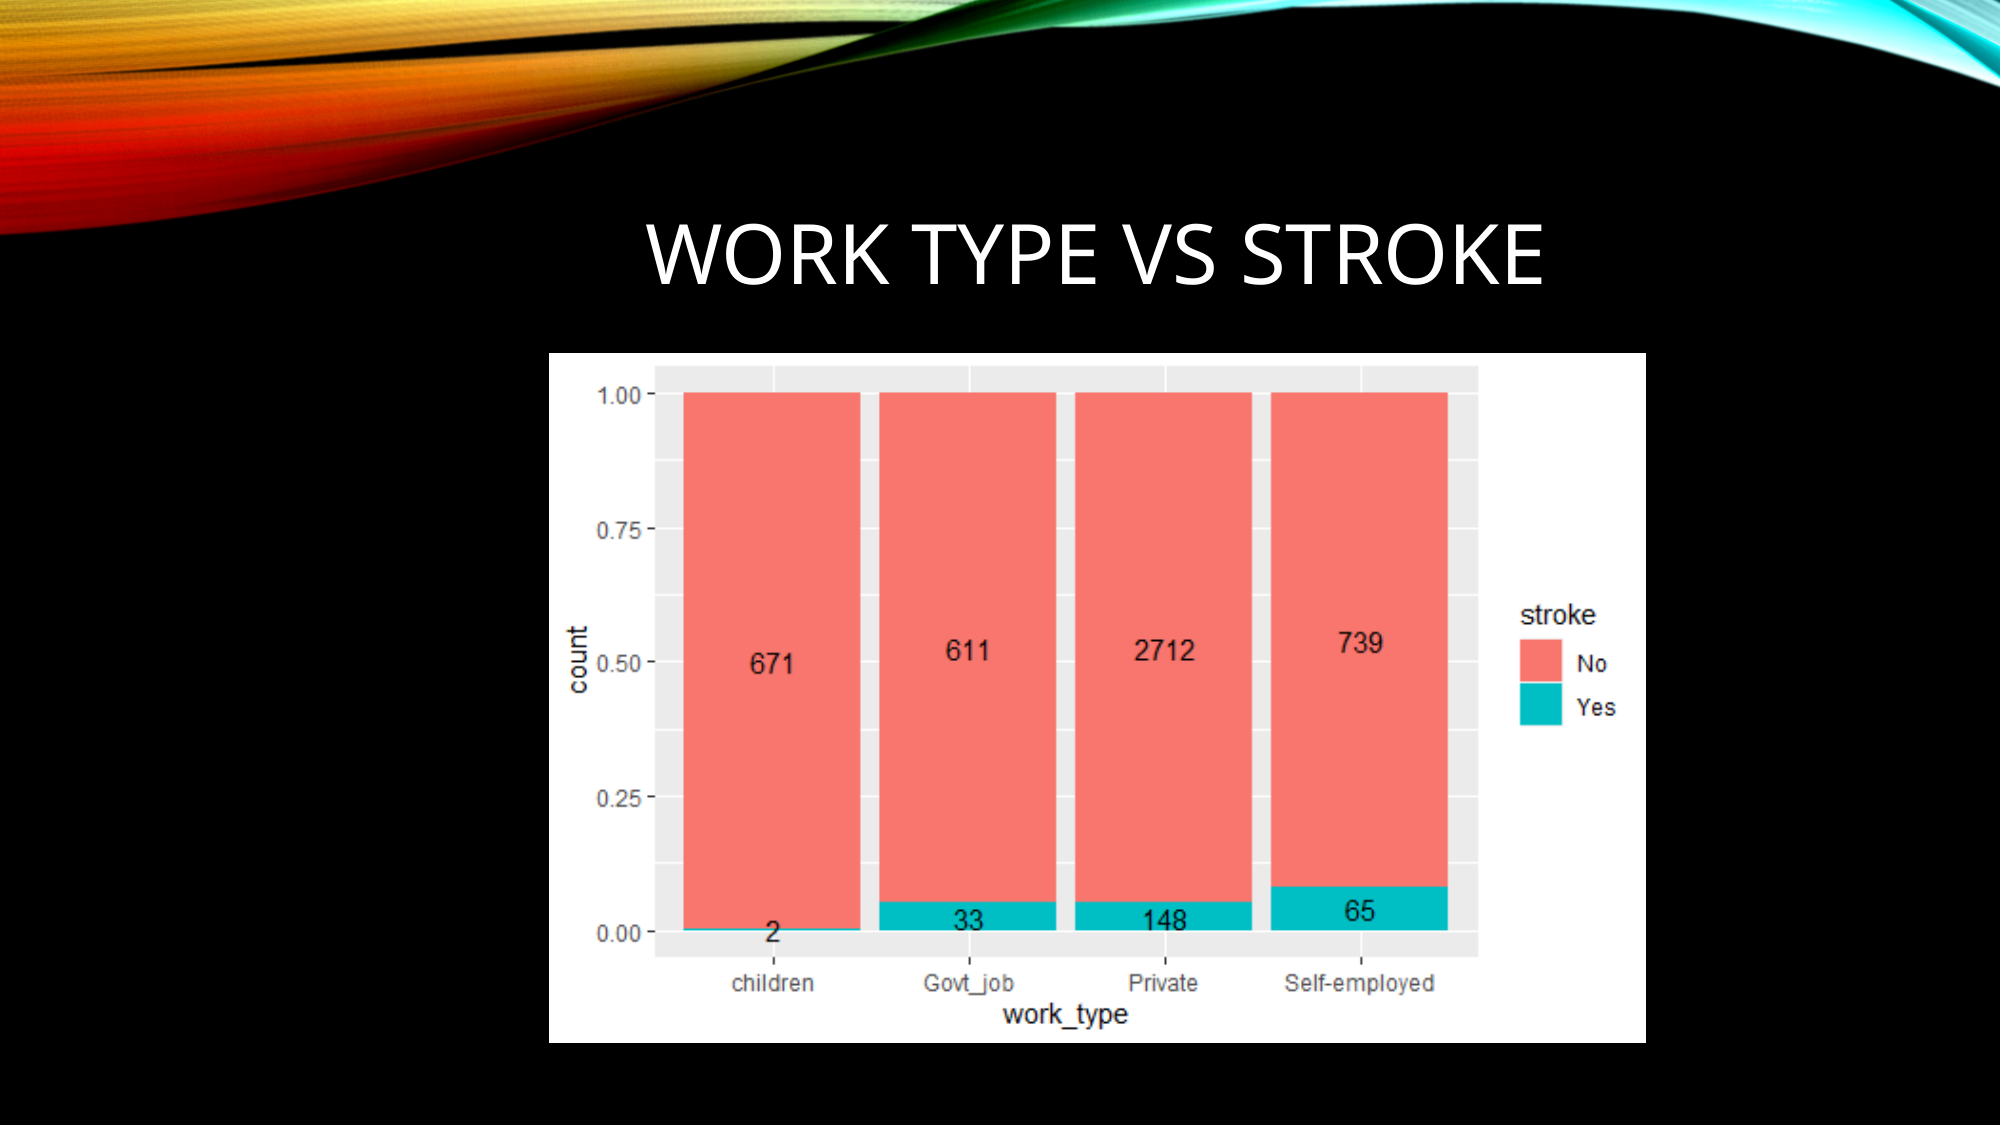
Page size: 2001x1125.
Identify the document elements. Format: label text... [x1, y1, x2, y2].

picture [0, 0, 2000, 237]
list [549, 353, 1646, 1044]
title WORK TYPE VS STROKE [149, 151, 1563, 364]
